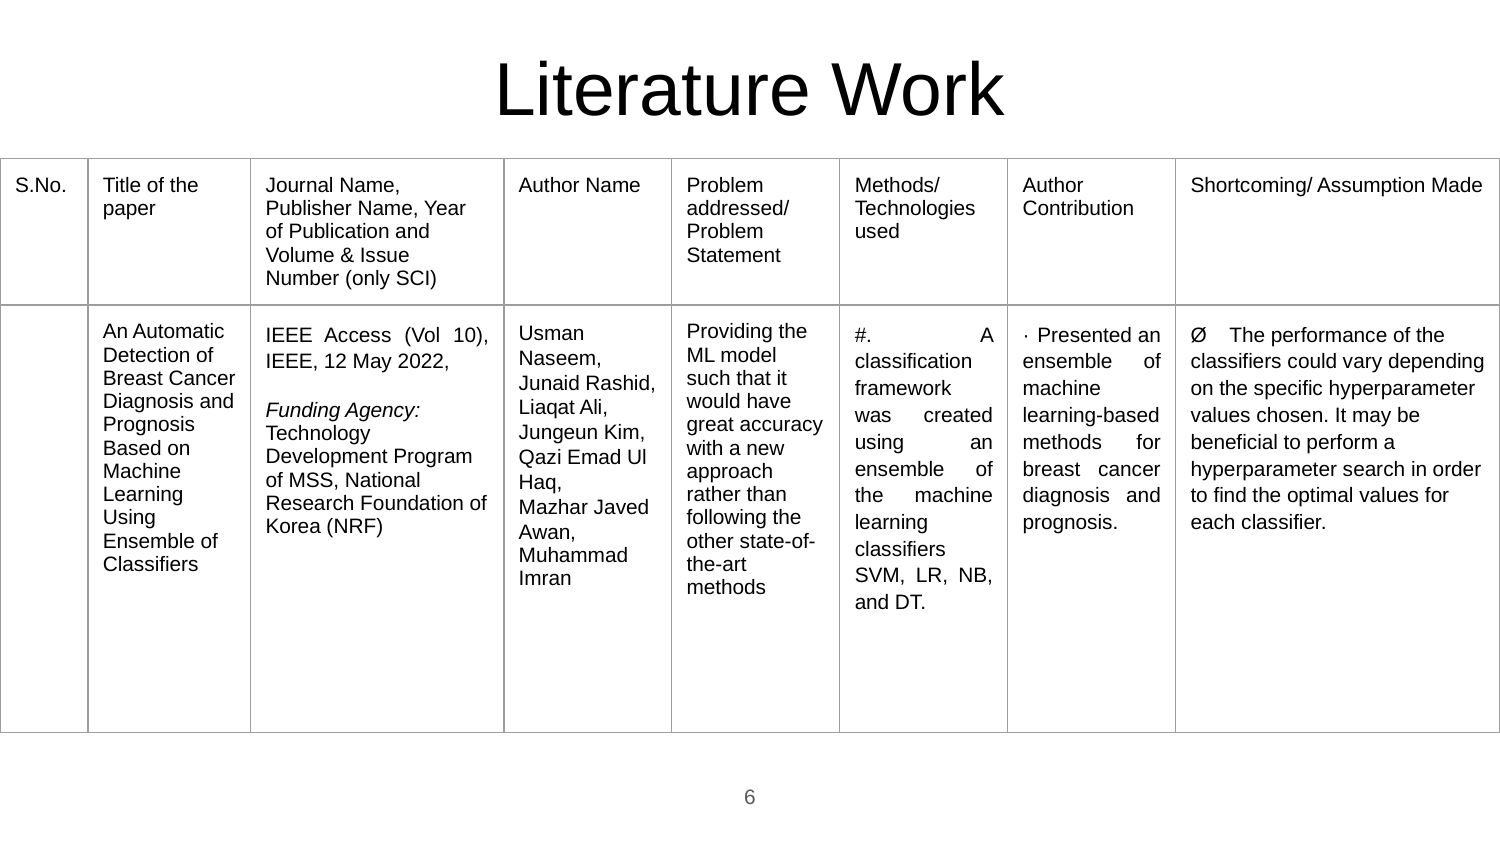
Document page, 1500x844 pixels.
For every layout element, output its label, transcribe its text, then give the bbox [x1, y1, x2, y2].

table_header S.No. [1, 159, 87, 304]
table_cell Usman Naseem, Junaid Rashid, Liaqat Ali, Jungeun Kim, Qazi Emad Ul Haq, Mazhar Javed Awan, Muhammad Imran [505, 306, 671, 732]
table_header Author Name [505, 159, 671, 304]
table_cell #. A classification framework was created using an ensemble of the machine learning classifiers SVM, LR, NB, and DT. [840, 306, 1007, 732]
table_header Title of the paper [89, 159, 250, 304]
table_cell Ø The performance of the classifiers could vary depending on the specific hyperparameter values chosen. It may be beneficial to perform a hyperparameter search in order to find the optimal values for each classifier. [1176, 306, 1499, 732]
table_cell An Automatic Detection of Breast Cancer Diagnosis and Prognosis Based on Machine Learning Using Ensemble of Classifiers [89, 306, 250, 732]
table_cell IEEE Access (Vol 10), IEEE, 12 May 2022, Funding Agency: Technology Development Program of MSS, National Research Foundation of Korea (NRF) [251, 306, 503, 732]
table_header Methods/Technologies used [840, 159, 1007, 304]
slide_number ‹#› [705, 764, 795, 830]
table_header Problem addressed/ Problem Statement [672, 159, 839, 304]
table_cell · Presented an ensemble of machine learning-based methods for breast cancer diagnosis and prognosis. [1008, 306, 1175, 732]
table_header Shortcoming/ Assumption Made [1176, 159, 1499, 304]
table_cell Providing the ML model such that it would have great accuracy with a new approach rather than following the other state-of-the-art methods [672, 306, 839, 732]
title Literature Work [51, 25, 1449, 120]
table_header Journal Name, Publisher Name, Year of Publication and Volume & Issue Number (only SCI) [251, 159, 503, 304]
table_header Author Contribution [1008, 159, 1175, 304]
table_cell [1, 306, 87, 732]
